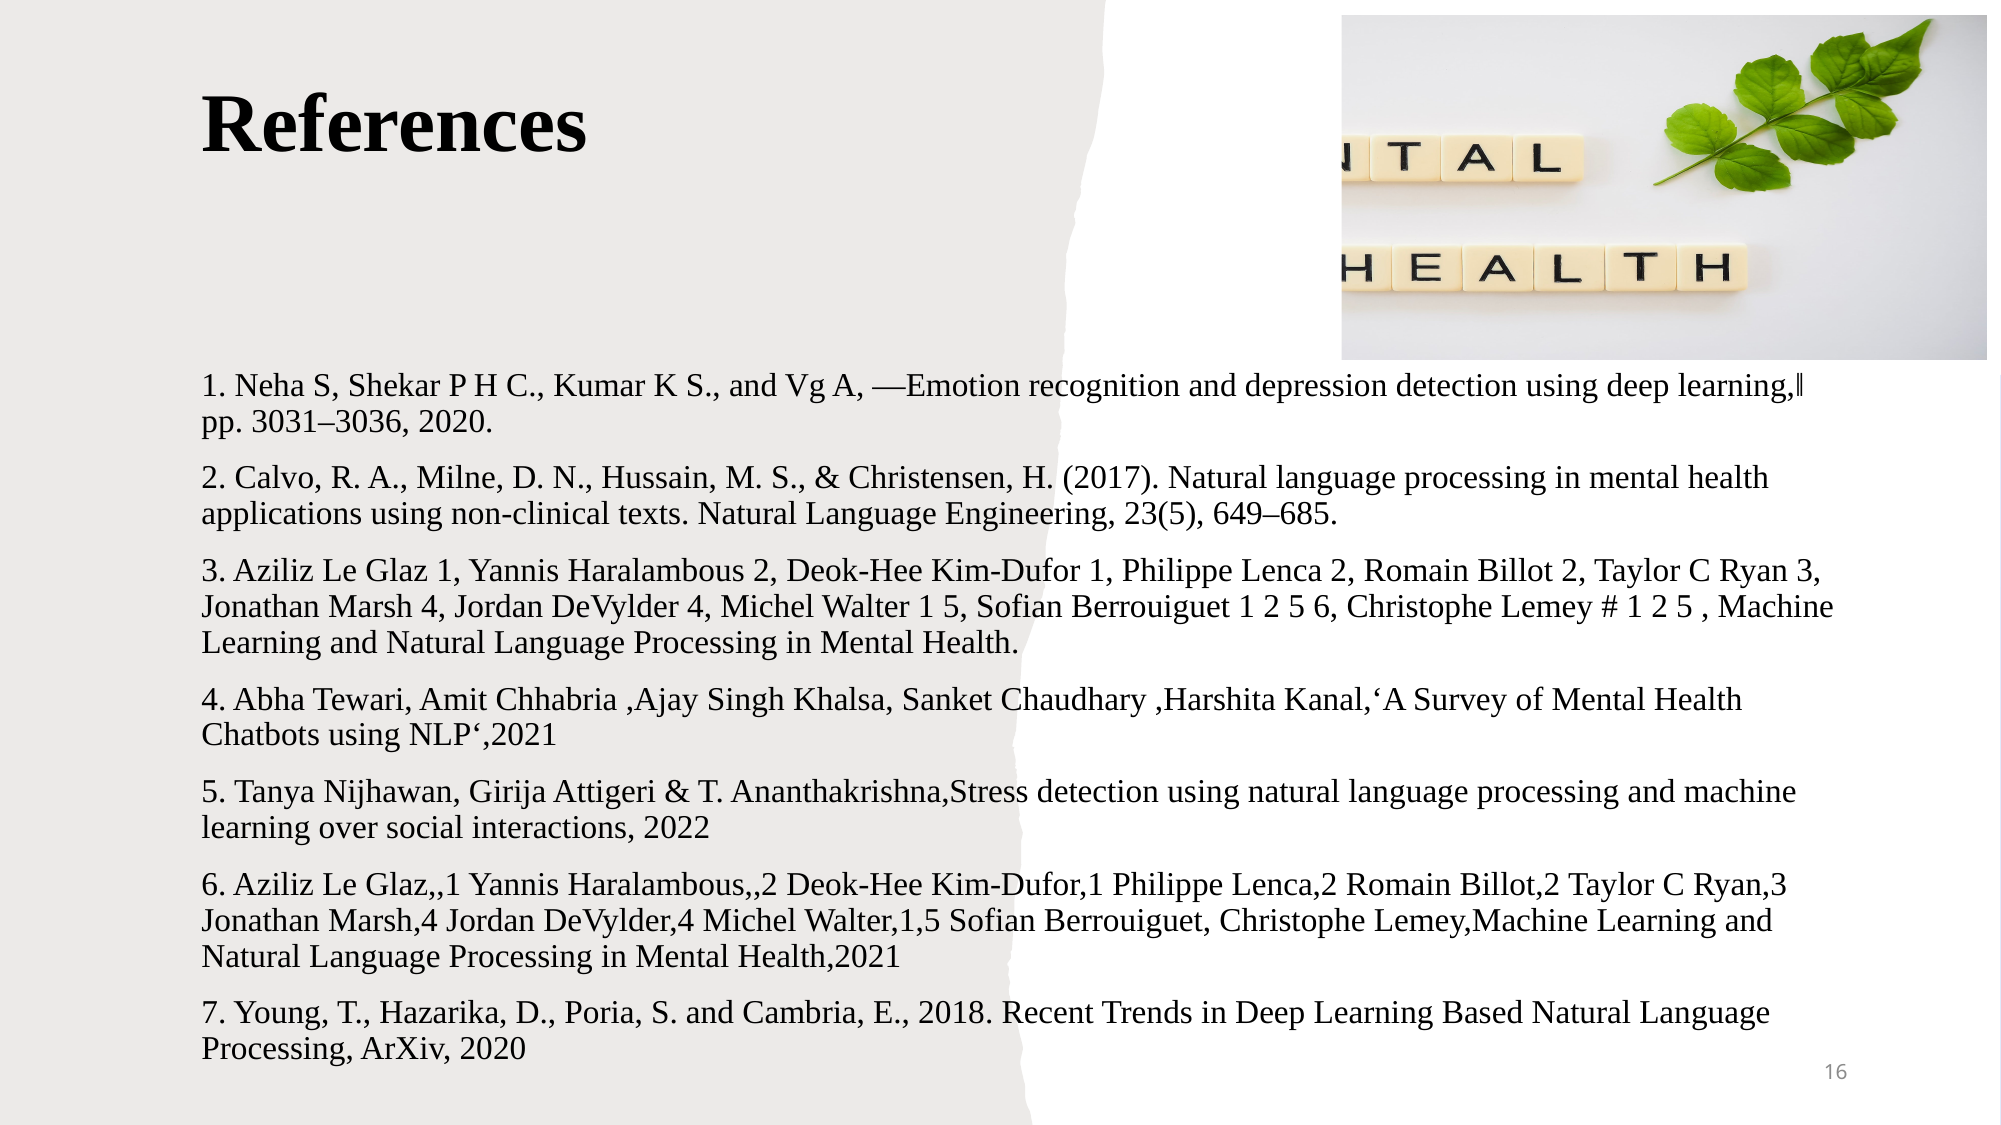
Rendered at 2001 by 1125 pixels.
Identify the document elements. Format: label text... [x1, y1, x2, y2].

list 1. Neha S, Shekar P H C., Kumar K S., and Vg A, ―Emotion recognition and depression detection using deep learning,‖ pp. 3031–3036, 2020. 2. Calvo, R. A., Milne, D. N., Hussain, M. S., & Christensen, H. (2017). Natural language processing in mental health applications using non-clinical texts. Natural Language Engineering, 23(5), 649–685. 3. Aziliz Le Glaz 1, Yannis Haralambous 2, Deok-Hee Kim-Dufor 1, Philippe Lenca 2, Romain Billot 2, Taylor C Ryan 3, Jonathan Marsh 4, Jordan DeVylder 4, Michel Walter 1 5, Sofian Berrouiguet 1 2 5 6, Christophe Lemey # 1 2 5 , Machine Learning and Natural Language Processing in Mental Health. 4. Abha Tewari, Amit Chhabria ,Ajay Singh Khalsa, Sanket Chaudhary ,Harshita Kanal,‘A Survey of Mental Health Chatbots using NLP‘,2021 5. Tanya Nijhawan, Girija Attigeri & T. Ananthakrishna,Stress detection using natural language processing and machine learning over social interactions, 2022 6. Aziliz Le Glaz,,1 Yannis Haralambous,,2 Deok-Hee Kim-Dufor,1 Philippe Lenca,2 Romain Billot,2 Taylor C Ryan,3 Jonathan Marsh,4 Jordan DeVylder,4 Michel Walter,1,5 Sofian Berrouiguet, Christophe Lemey,Machine Learning and Natural Language Processing in Mental Health,2021 7. Young, T., Hazarika, D., Poria, S. and Cambria, E., 2018. Recent Trends in Deep Learning Based Natural Language Processing, ArXiv, 2020 [186, 359, 1856, 1002]
text_box [1013, 0, 2000, 1125]
title References [186, 15, 972, 234]
text_box [0, 0, 1107, 1125]
picture [1341, 15, 1987, 360]
slide_number 16 [1412, 1042, 1863, 1103]
